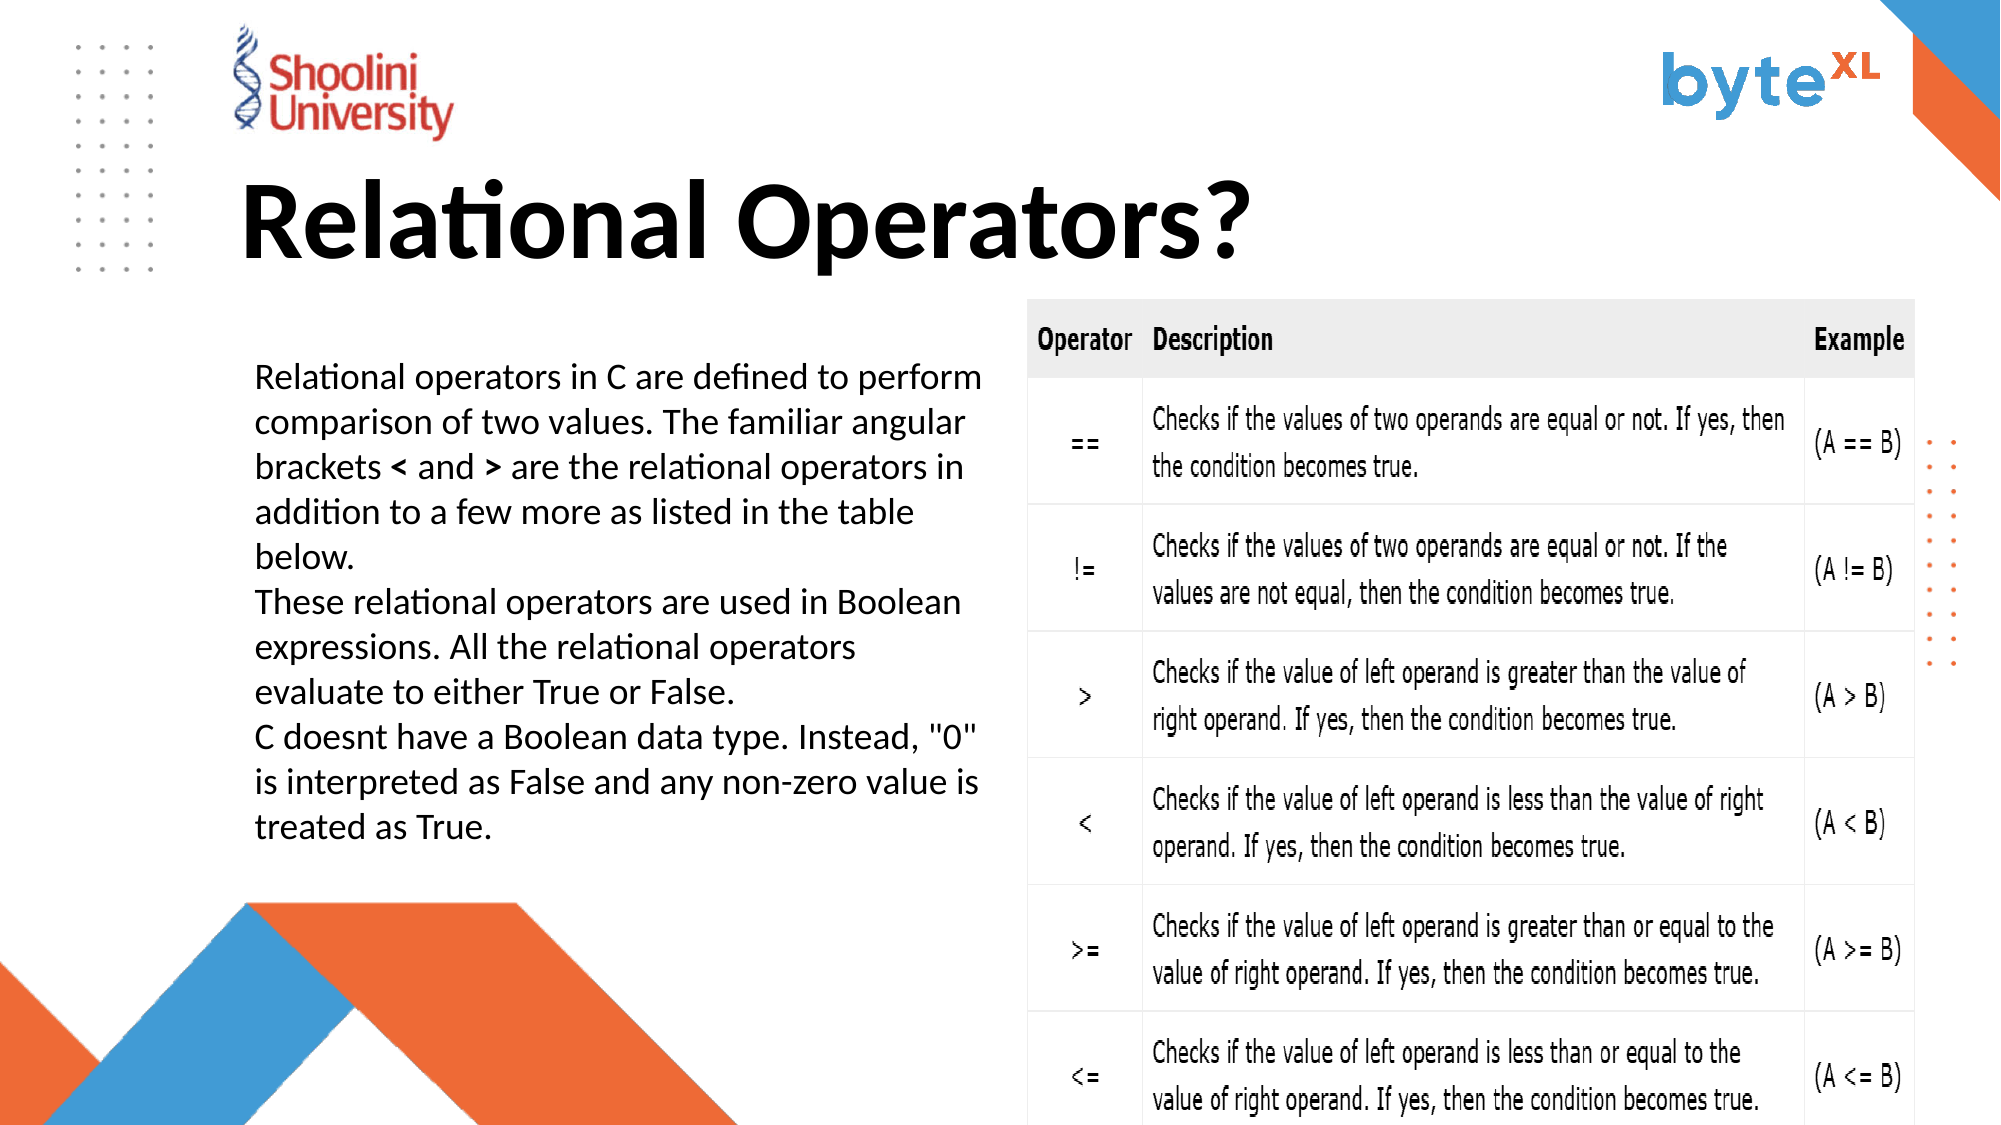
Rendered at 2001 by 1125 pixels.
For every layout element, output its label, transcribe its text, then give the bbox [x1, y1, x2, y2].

picture [0, 902, 741, 1125]
picture [226, 20, 461, 148]
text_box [1879, 0, 2000, 205]
text_box Relational Operators? [226, 138, 1820, 289]
picture [1663, 52, 1880, 120]
text_box Relational operators in C are defined to perform comparison of two values. The familiar angular brackets < and > are the relational operators in addition to a few more as listed in the table below. These relational operators are used in Boolean expressions. All the relational operators evaluate to either True or False. C doesnt have a Boolean data type. Instead, "0" is interpreted as False and any non-zero value is treated as True. [239, 344, 1000, 855]
picture [1021, 299, 1956, 1125]
picture [76, 45, 153, 272]
